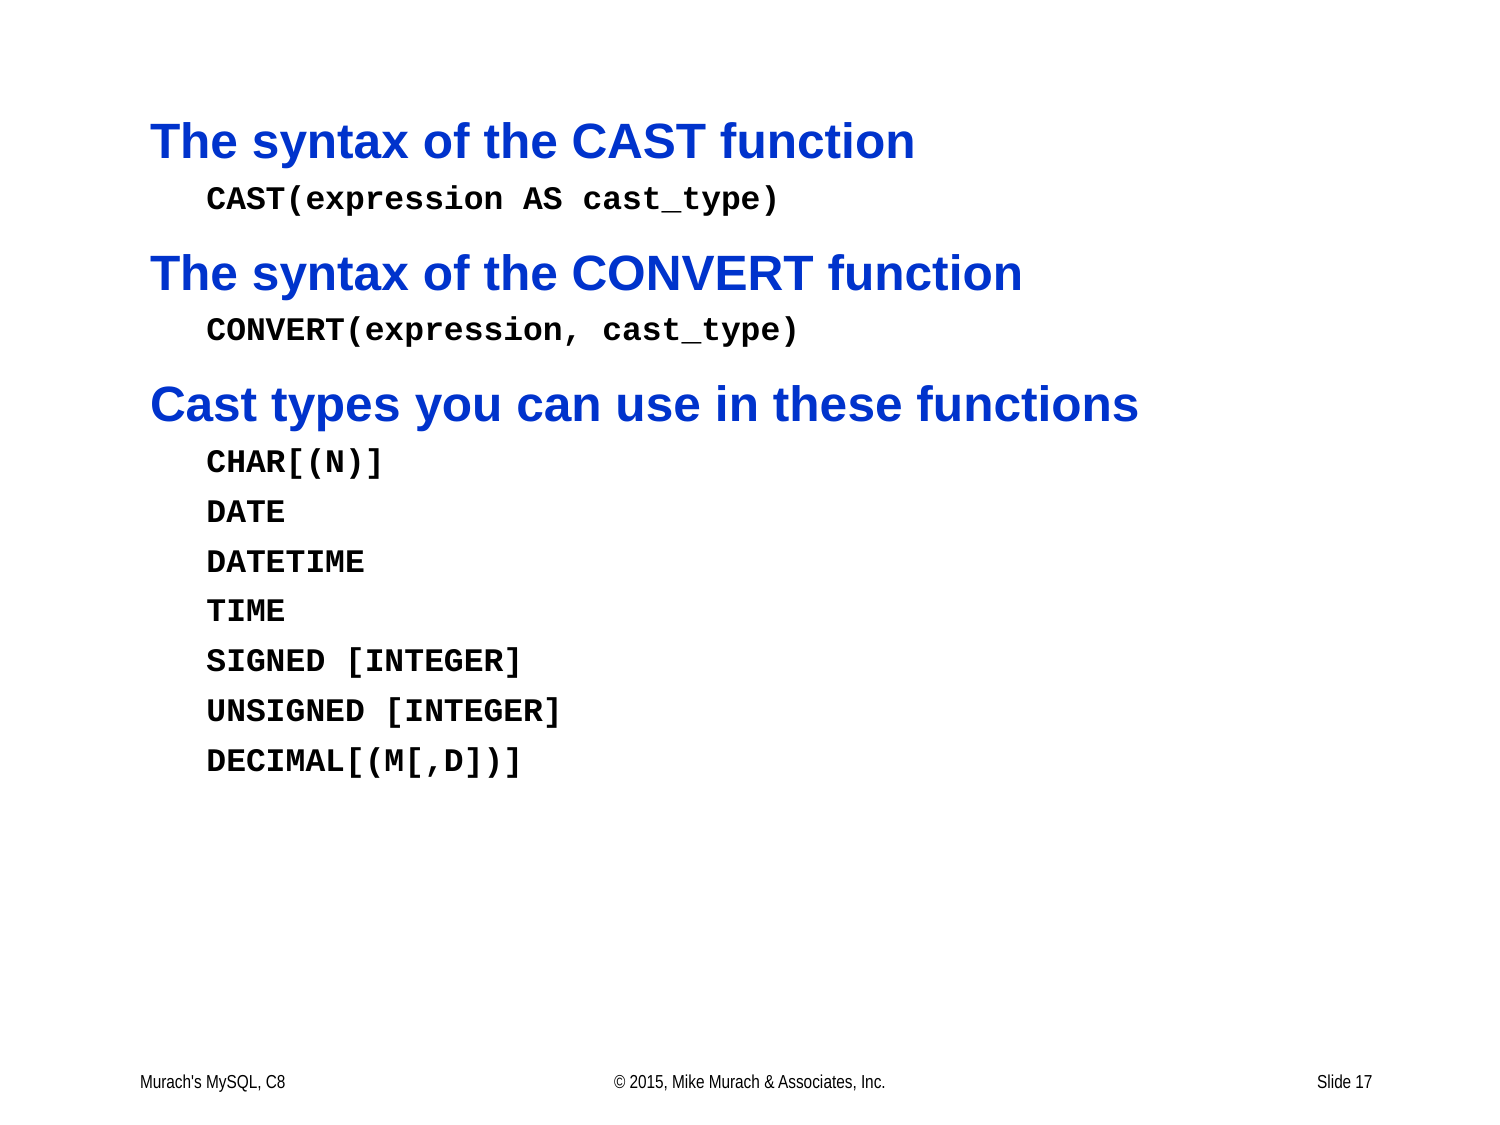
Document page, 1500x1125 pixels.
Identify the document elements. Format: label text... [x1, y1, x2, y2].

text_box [149, 112, 1351, 901]
slide_number Murach's MySQL, C8 [124, 1024, 451, 1101]
footer © 2015, Mike Murach & Associates, Inc. [474, 1024, 1026, 1101]
slide_number Slide 17 [1074, 1024, 1388, 1101]
